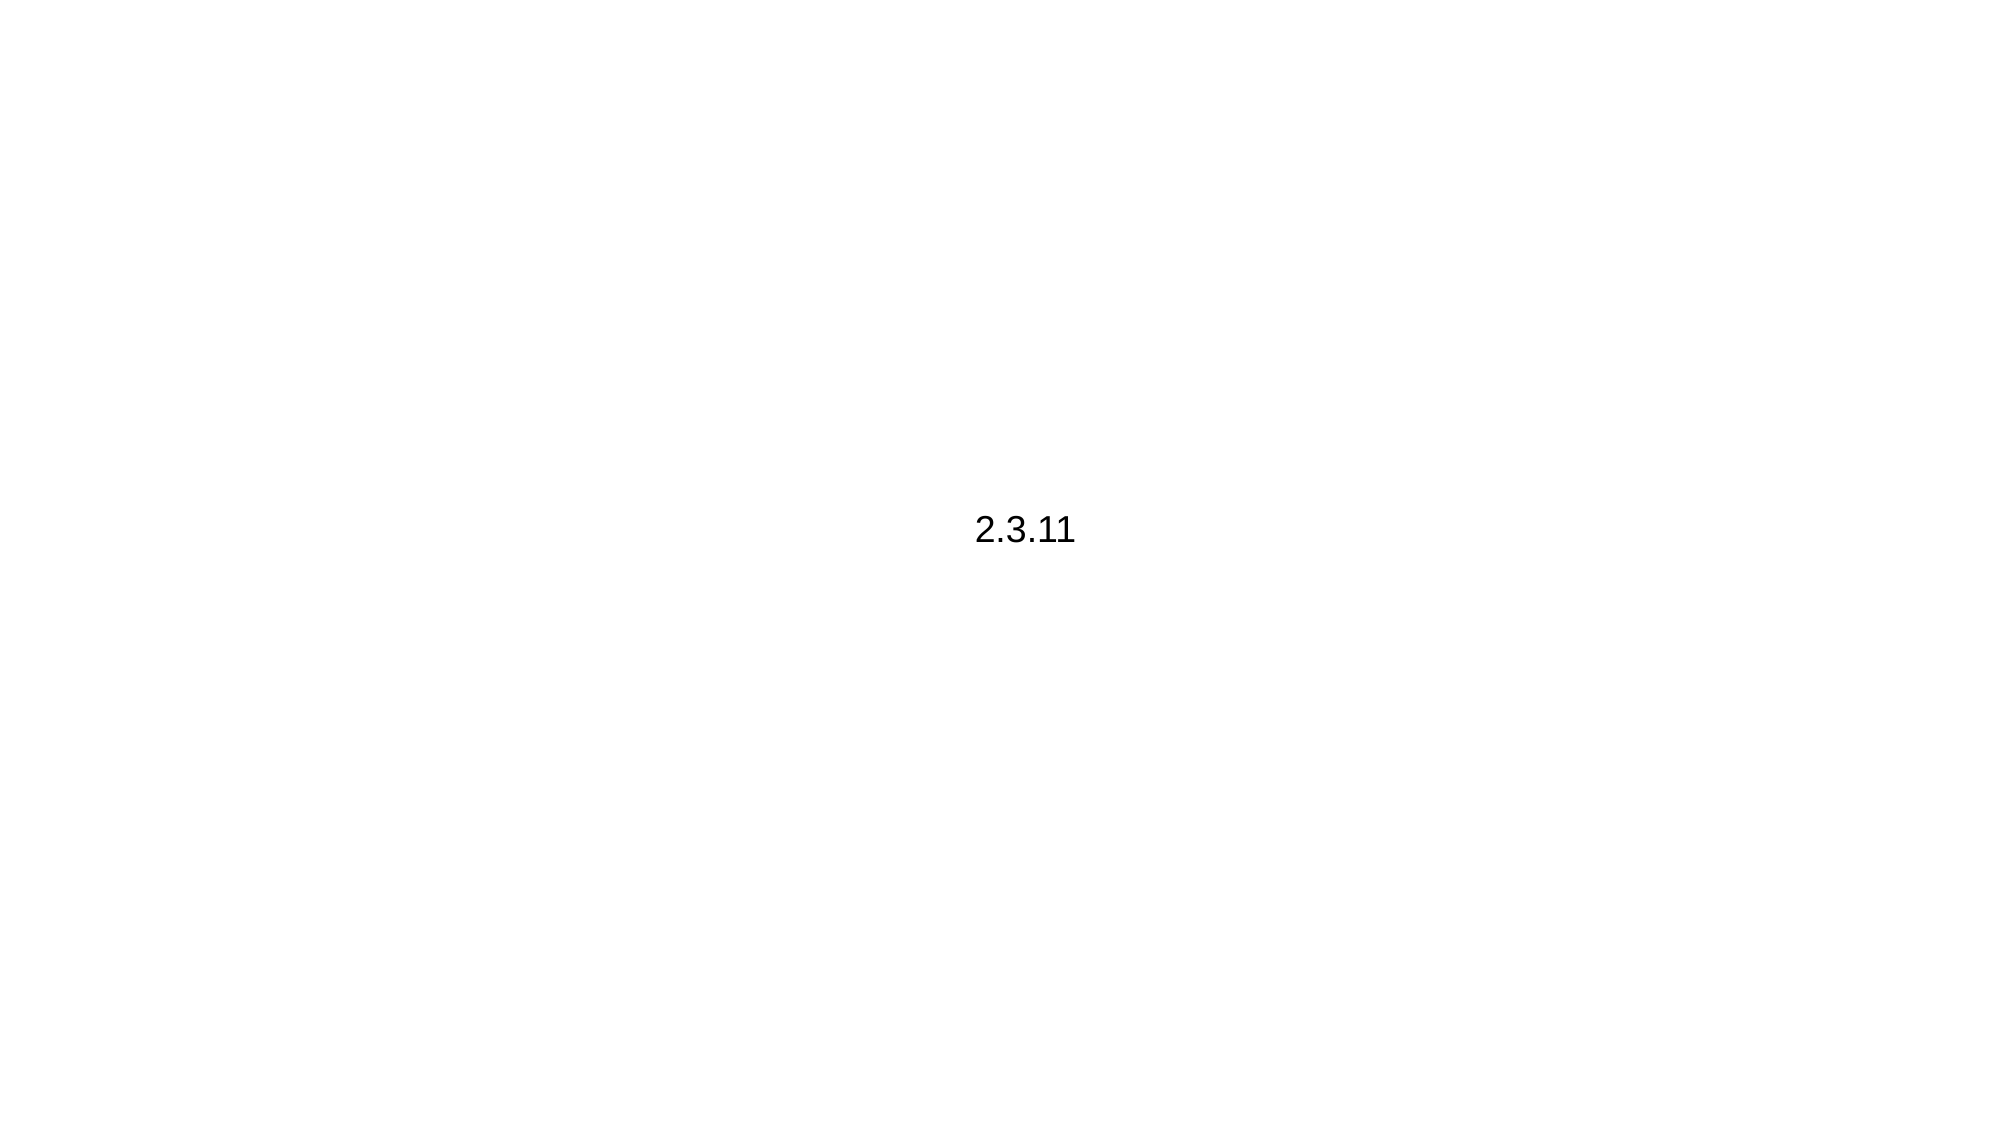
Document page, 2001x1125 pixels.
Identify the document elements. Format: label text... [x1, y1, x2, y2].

text_box 2.3.11 [959, 498, 1092, 558]
